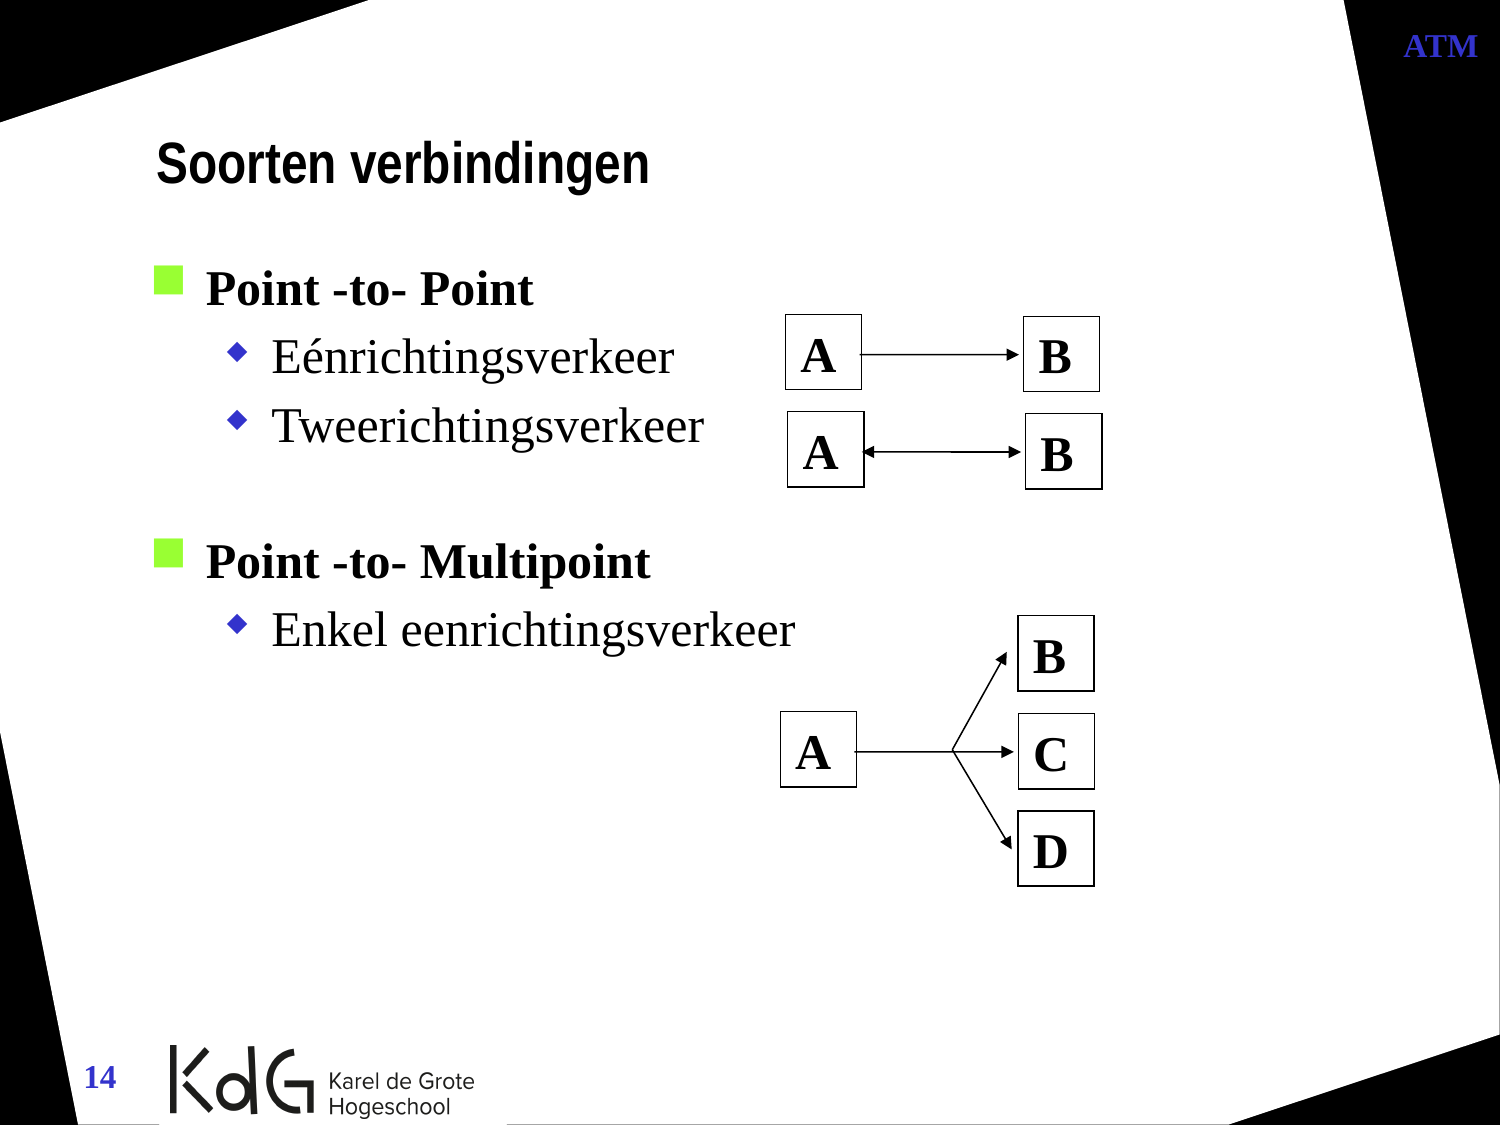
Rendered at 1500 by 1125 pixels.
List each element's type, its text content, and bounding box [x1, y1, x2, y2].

text_box ATM [1371, 24, 1479, 66]
text_box Soorten verbindingen [141, 118, 1417, 207]
text_box Point -to- Point Eénrichtingsverkeer Tweerichtingsverkeer Point -to- Multipoint Enkel eenrichtingsverkeer [135, 249, 1388, 1027]
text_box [780, 314, 1102, 887]
picture [170, 1045, 474, 1119]
